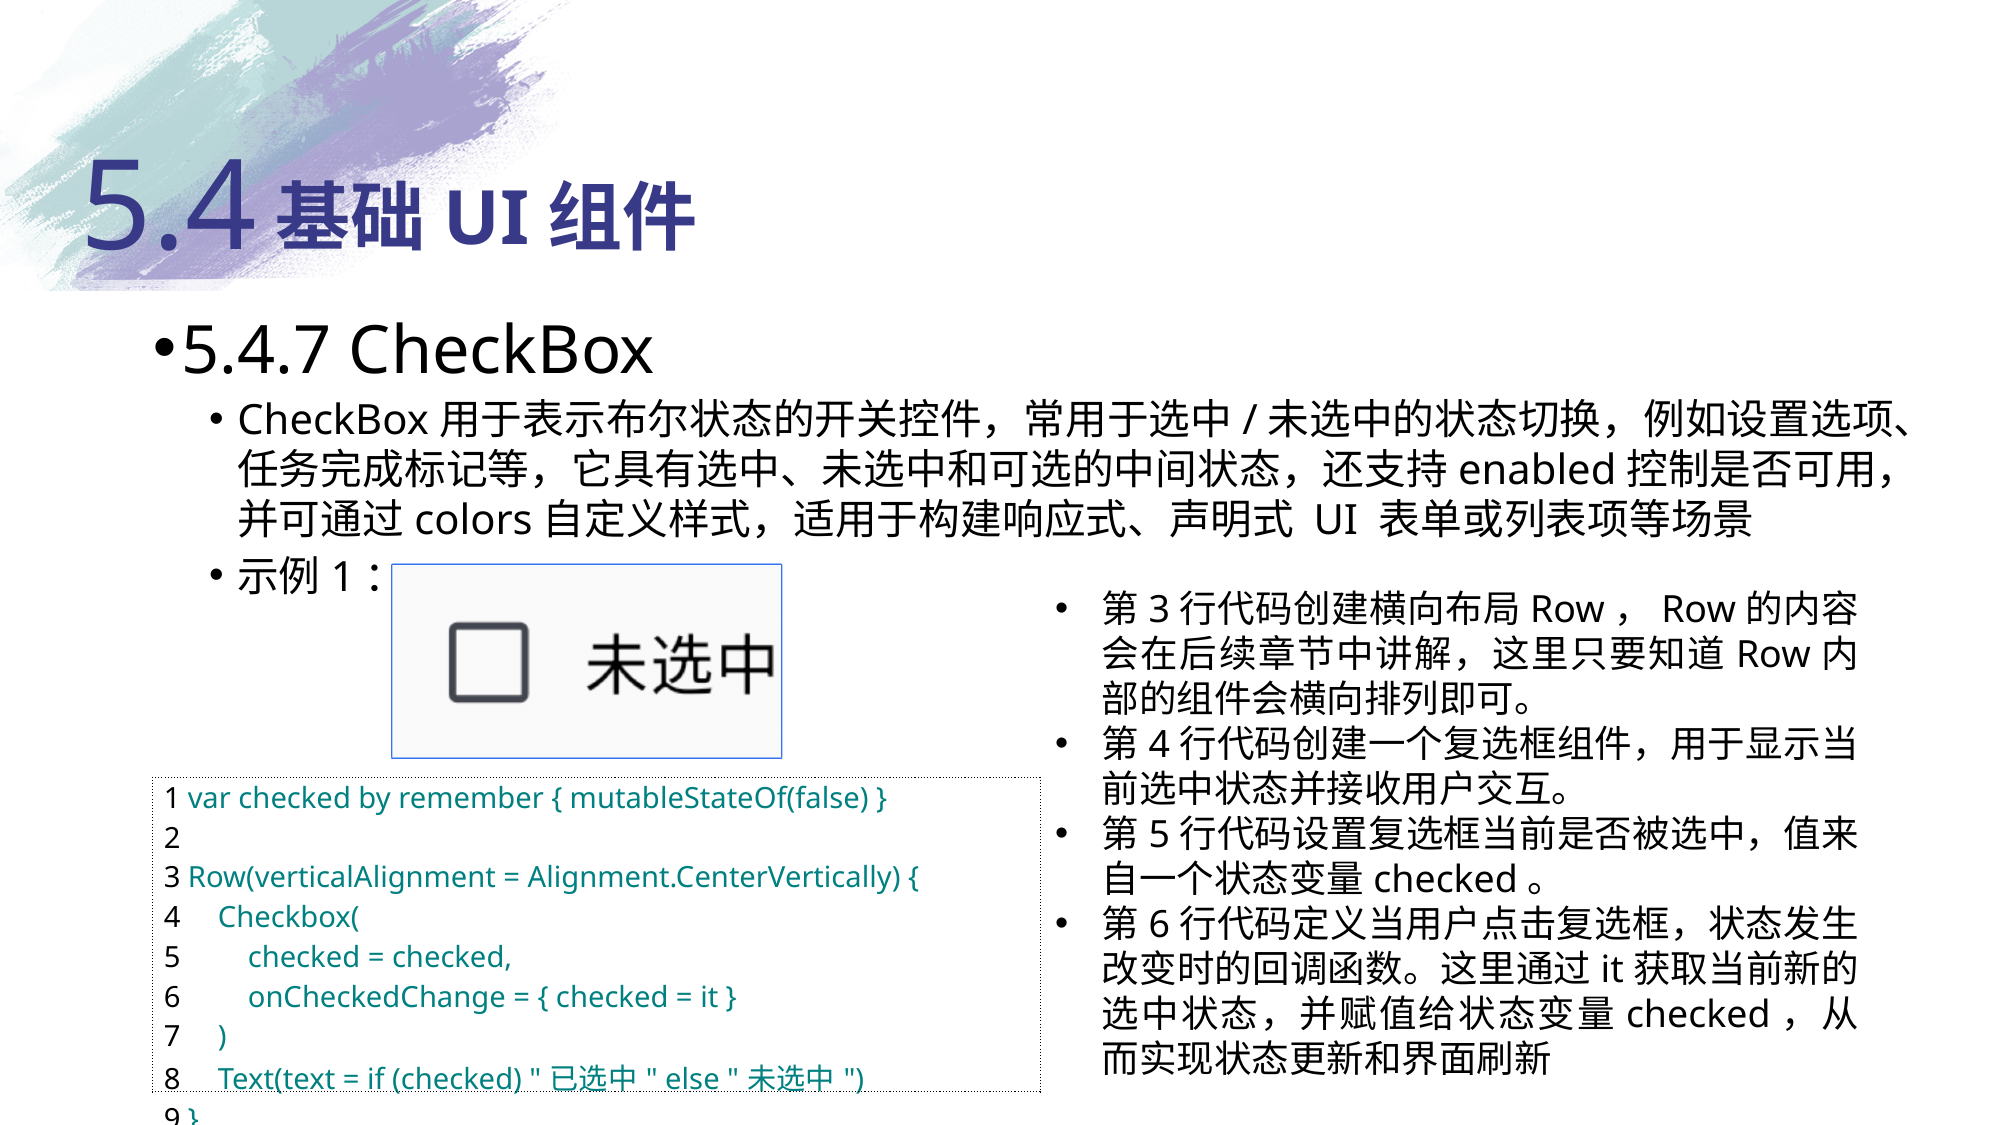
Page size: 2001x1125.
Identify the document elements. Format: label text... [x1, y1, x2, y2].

text_box 基础UI组件 [638, 162, 1427, 268]
table_header 1 var checked by remember { mutableStateOf(false) } 2 3 Row(verticalAlignment = Alignment.CenterVertically) { 4 Checkbox( 5 checked = checked, 6 onCheckedChange = { checked = it } 7 ) 8 Text(text = if (checked) "已选中" else "未选中") 9 } [152, 777, 1040, 1092]
picture [0, 0, 638, 291]
picture [388, 562, 783, 761]
text_box 5.4.7 CheckBox CheckBox用于表示布尔状态的开关控件，常用于选中/未选中的状态切换，例如设置选项、任务完成标记等，它具有选中、未选中和可选的中间状态，还支持enabled控制是否可用，并可通过colors自定义样式，适用于构建响应式、声明式 UI 表单或列表项等场景 示例1： [96, 336, 1898, 478]
text_box 第3行代码创建横向布局Row，Row的内容会在后续章节中讲解，这里只要知道Row内部的组件会横向排列即可。 第4行代码创建一个复选框组件，用于显示当前选中状态并接收用户交互。 第5行代码设置复选框当前是否被选中，值来自一个状态变量checked。 第6行代码定义当用户点击复选框，状态发生改变时的回调函数。这里通过it获取当前新的选中状态，并赋值给状态变量checked，从而实现状态更新和界面刷新 [1040, 577, 1874, 1088]
